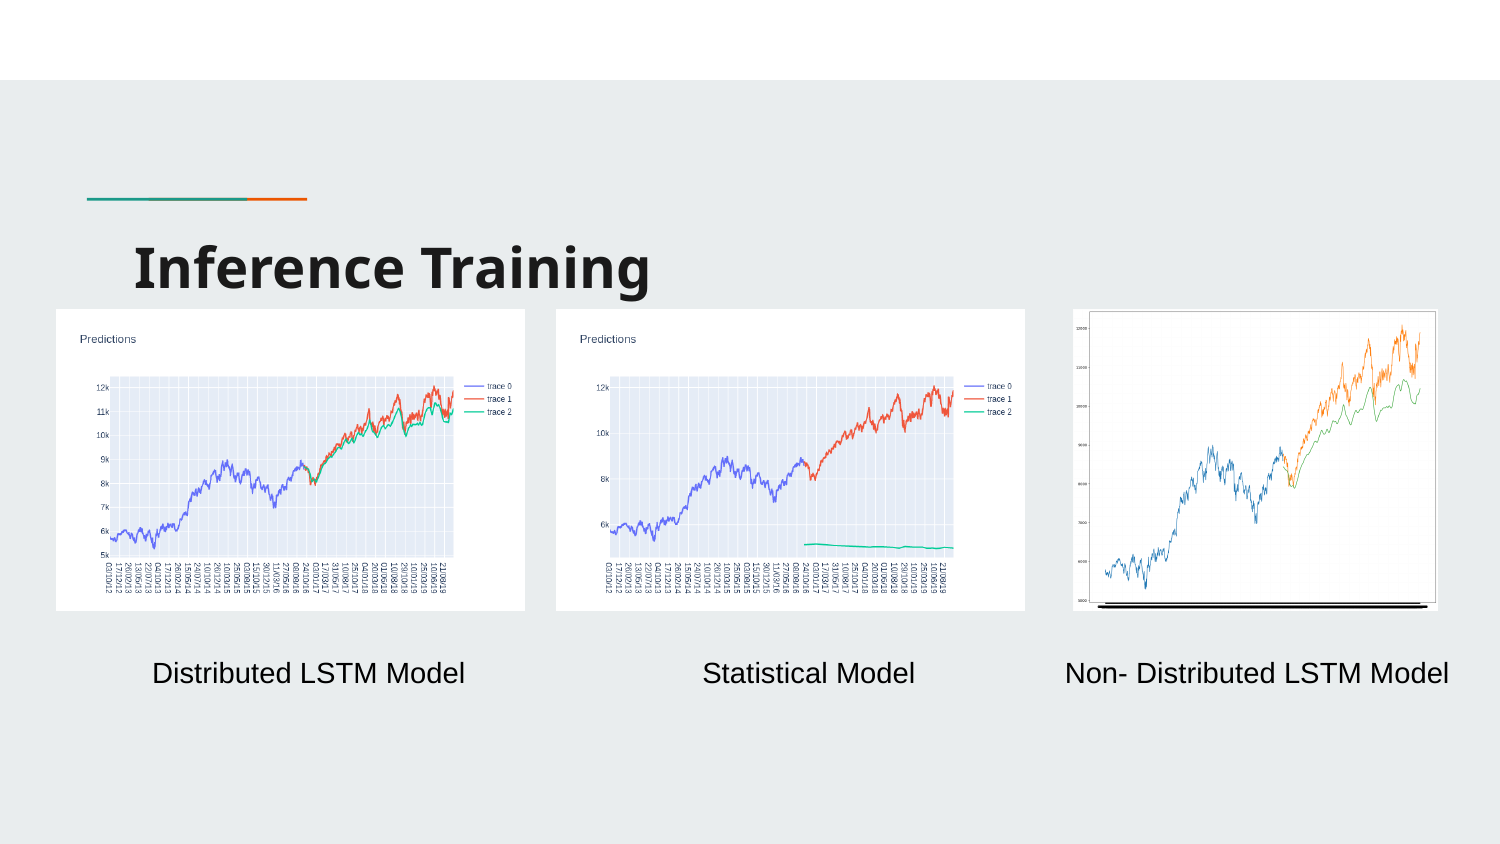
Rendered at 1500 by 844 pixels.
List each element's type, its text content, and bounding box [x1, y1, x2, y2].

text_box Distributed LSTM Model [137, 646, 500, 697]
picture [1072, 309, 1438, 611]
text_box Statistical Model [687, 646, 938, 697]
picture [556, 309, 1026, 611]
title Inference Training [119, 216, 1381, 310]
text_box Non- Distributed LSTM Model [1050, 646, 1475, 697]
picture [56, 309, 526, 611]
